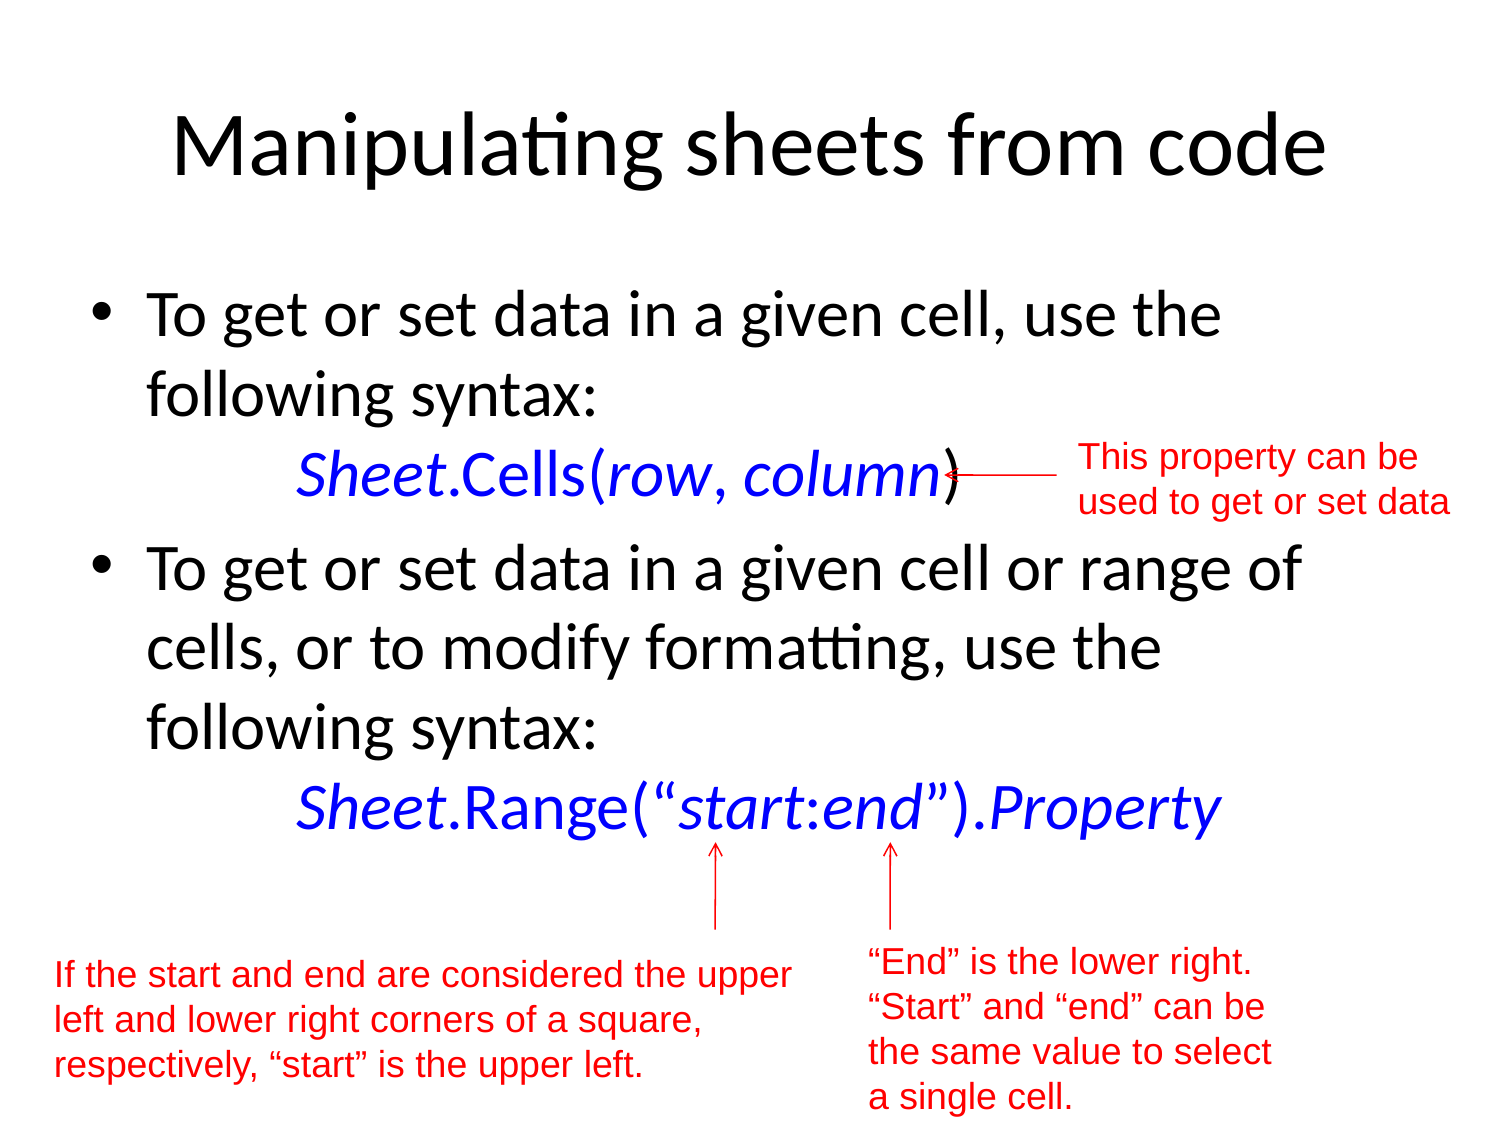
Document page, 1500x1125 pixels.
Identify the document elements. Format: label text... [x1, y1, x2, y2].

text_box This property can be used to get or set data [1062, 424, 1466, 530]
list To get or set data in a given cell, use the following syntax: Sheet.Cells(row, column) To get or set data in a given cell or range of cells, or to modify formatting, use the following syntax: Sheet.Range(“start:end”).Property [74, 262, 1426, 1006]
title Manipulating sheets from code [74, 44, 1426, 233]
text_box “End” is the lower right. “Start” and “end” can be the same value to select a single cell. [853, 929, 1287, 1125]
text_box If the start and end are considered the upper left and lower right corners of a square, respectively, “start” is the upper left. [39, 942, 808, 1092]
